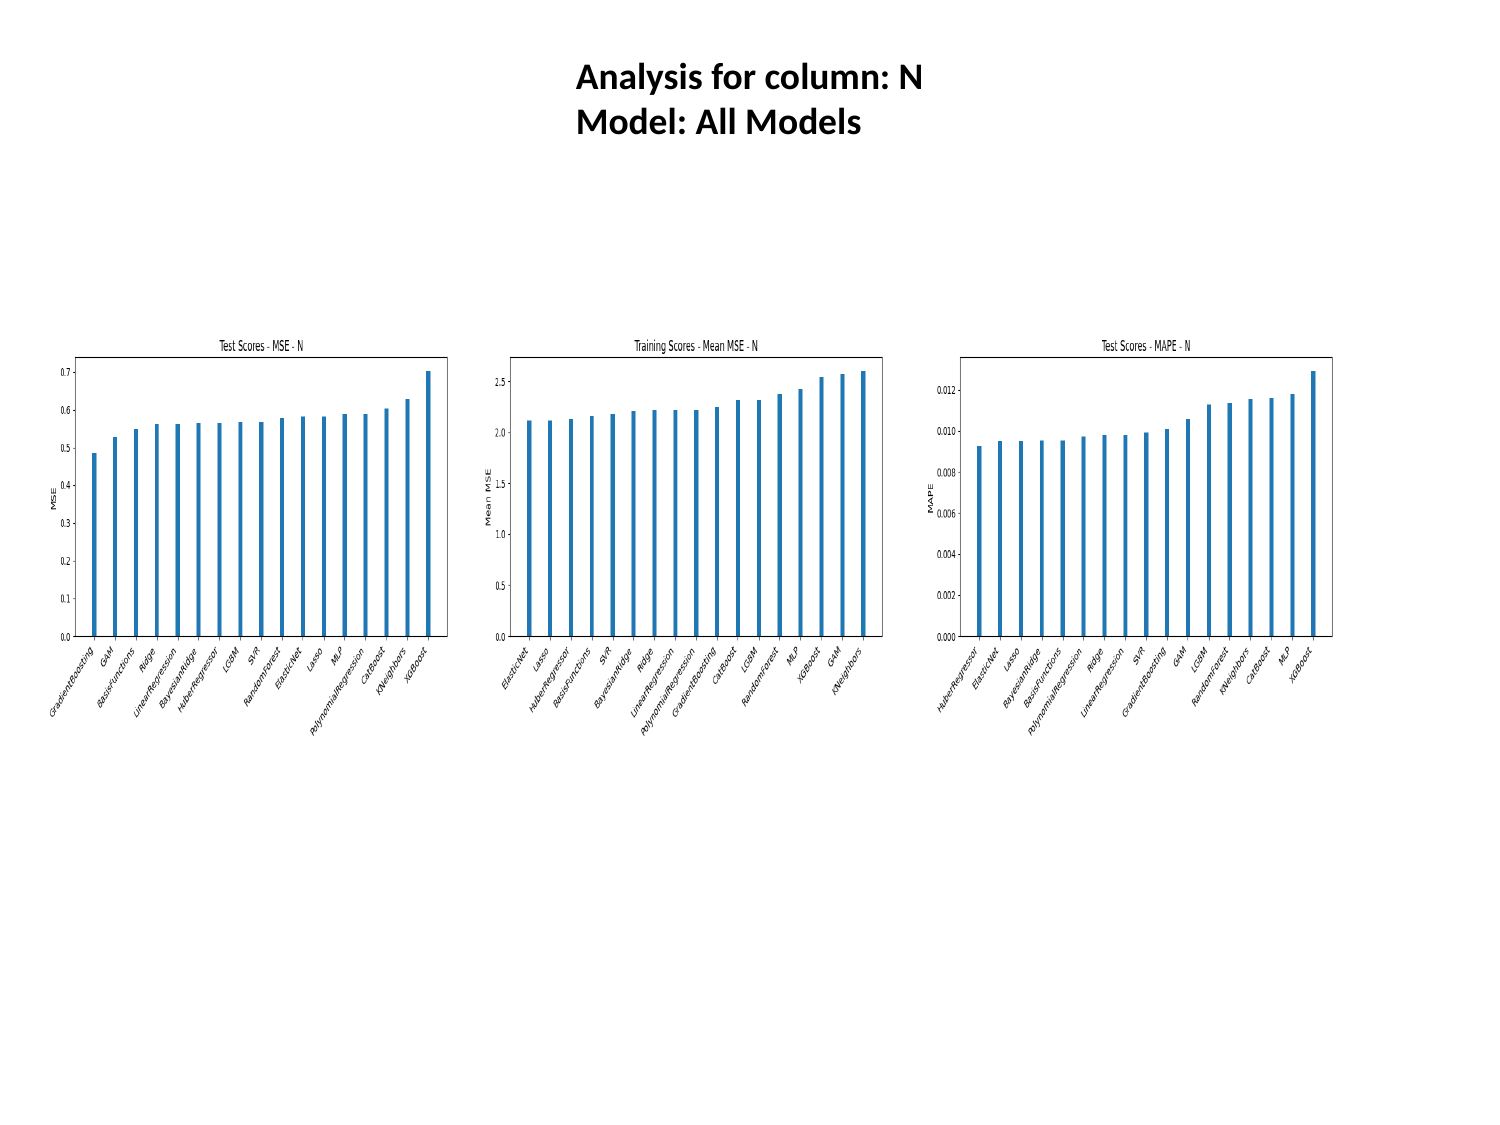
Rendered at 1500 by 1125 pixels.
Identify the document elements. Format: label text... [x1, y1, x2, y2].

picture [14, 299, 1381, 781]
text_box Analysis for column: N Model: All Models [561, 0, 939, 150]
